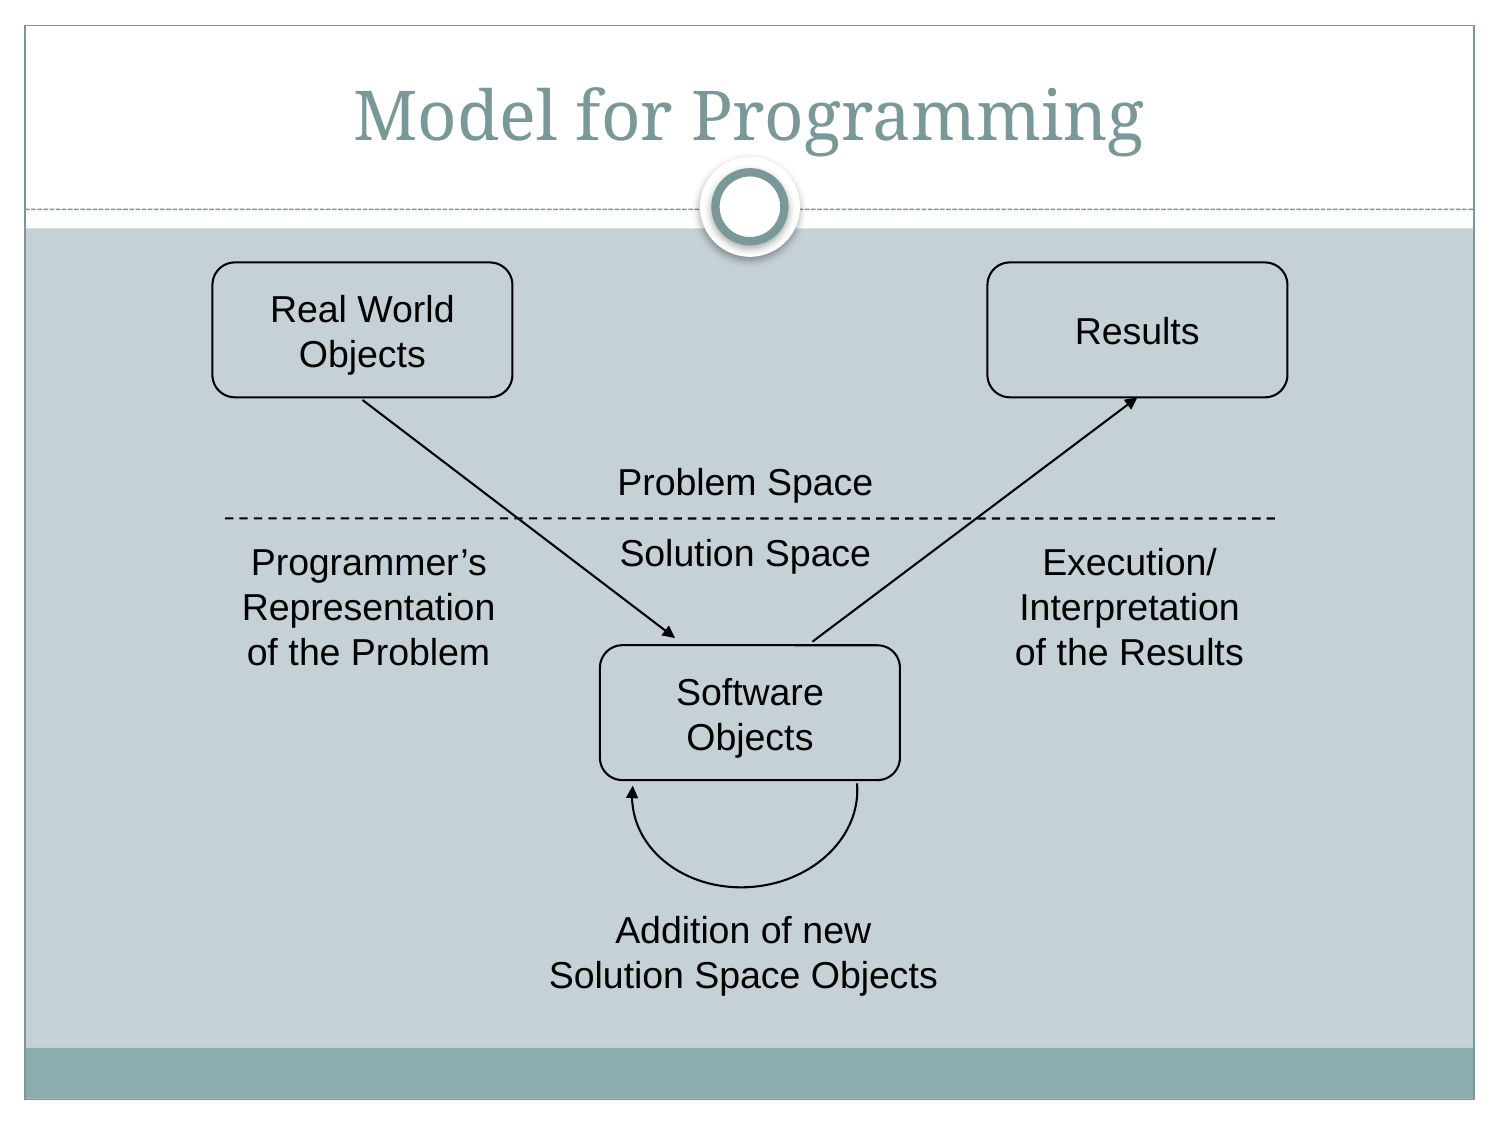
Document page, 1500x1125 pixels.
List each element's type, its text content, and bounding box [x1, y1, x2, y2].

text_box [226, 399, 805, 448]
text_box Real World Objects [212, 262, 513, 397]
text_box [224, 450, 1276, 582]
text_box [226, 590, 901, 781]
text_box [523, 775, 963, 1005]
title Model for Programming [49, 37, 1450, 162]
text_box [812, 262, 1288, 682]
